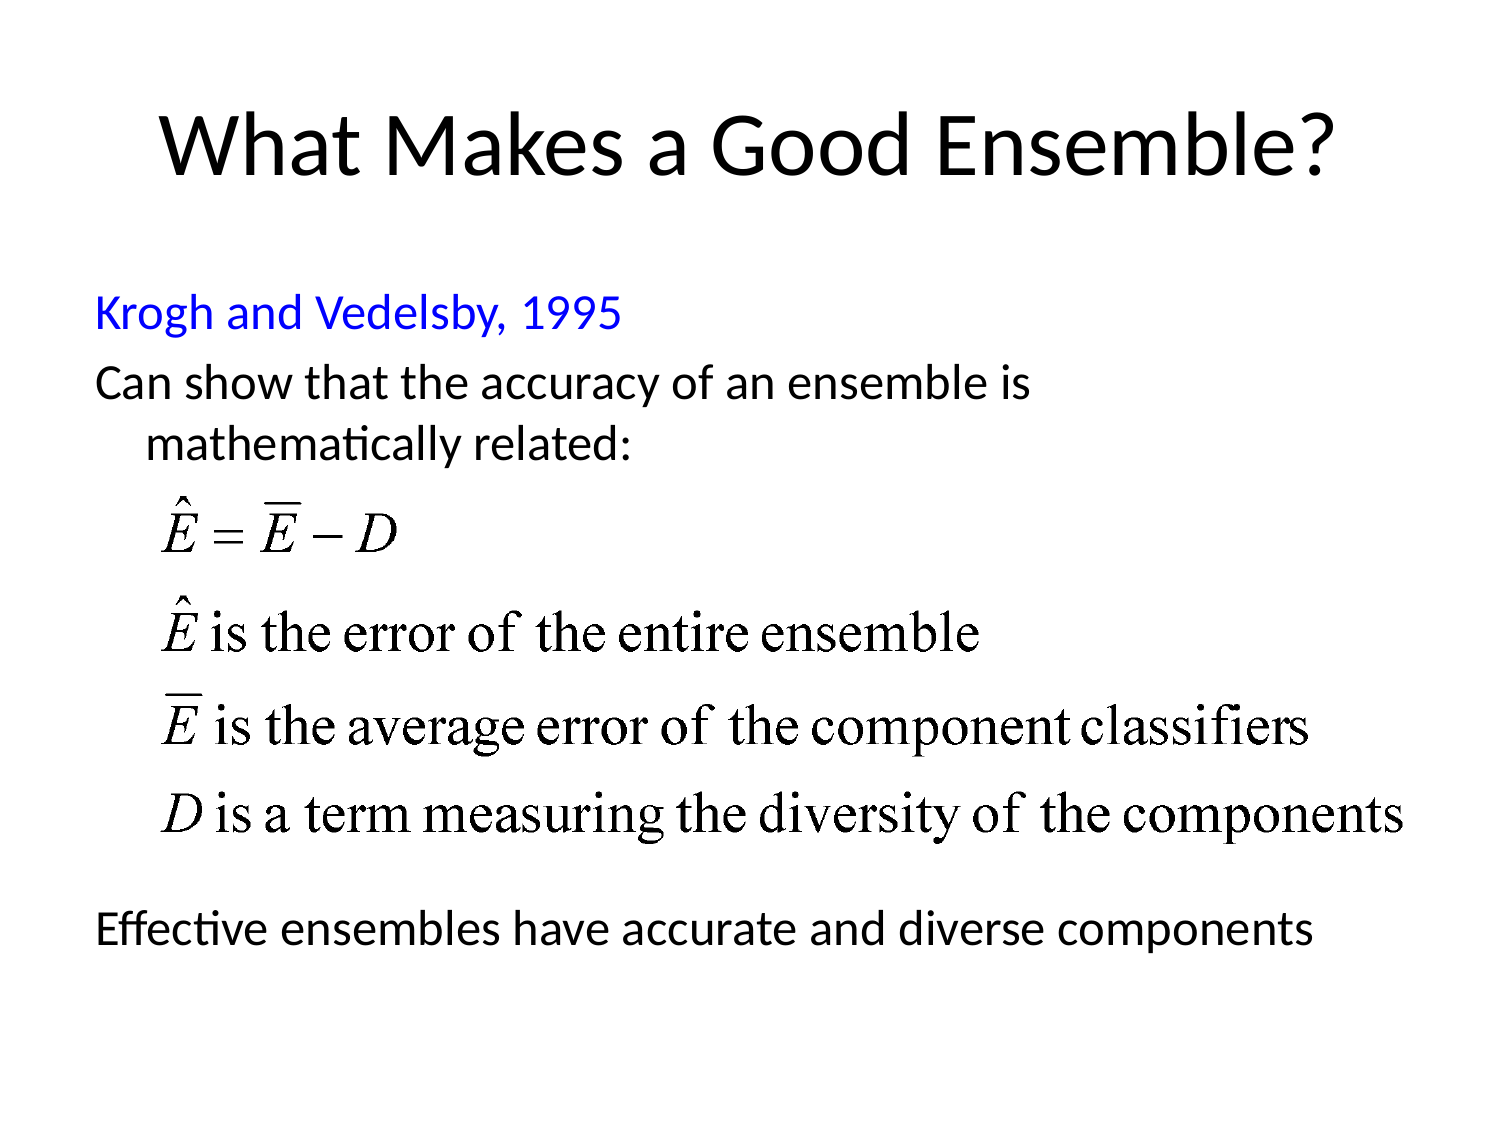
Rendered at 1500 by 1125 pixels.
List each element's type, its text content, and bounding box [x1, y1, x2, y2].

text_box Krogh and Vedelsby, 1995 Can show that the accuracy of an ensemble is mathematically related: Effective ensembles have accurate and diverse components [80, 271, 1342, 1013]
picture [149, 485, 1413, 854]
title What Makes a Good Ensemble? [75, 45, 1425, 233]
